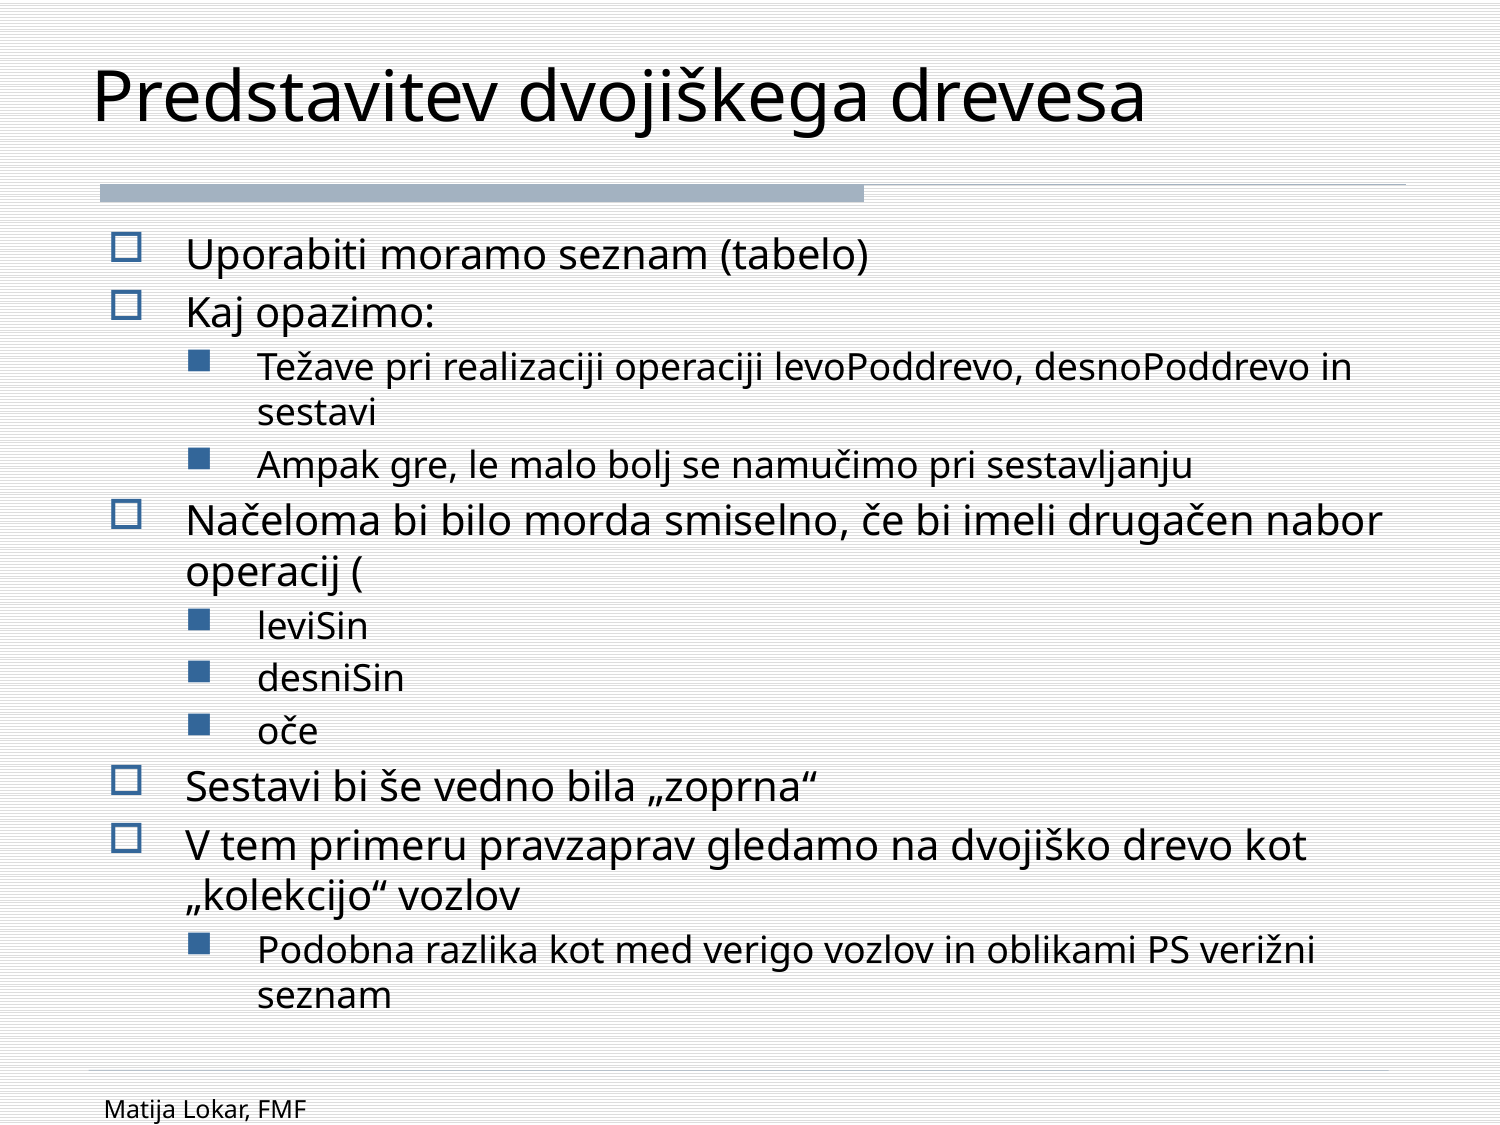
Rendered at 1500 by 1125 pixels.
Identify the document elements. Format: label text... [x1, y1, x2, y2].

list Uporabiti moramo seznam (tabelo) Kaj opazimo: Težave pri realizaciji operaciji levoPoddrevo, desnoPoddrevo in sestavi Ampak gre, le malo bolj se namučimo pri sestavljanju Načeloma bi bilo morda smiselno, če bi imeli drugačen nabor operacij ( leviSin desniSin oče Sestavi bi še vedno bila „zoprna“ V tem primeru pravzaprav gledamo na dvojiško drevo kot „kolekcijo“ vozlov Podobna razlika kot med verigo vozlov in oblikami PS verižni seznam [92, 220, 1406, 1047]
title Predstavitev dvojiškega drevesa [76, 31, 1390, 144]
slide_number Matija Lokar, FMF [88, 1085, 414, 1125]
